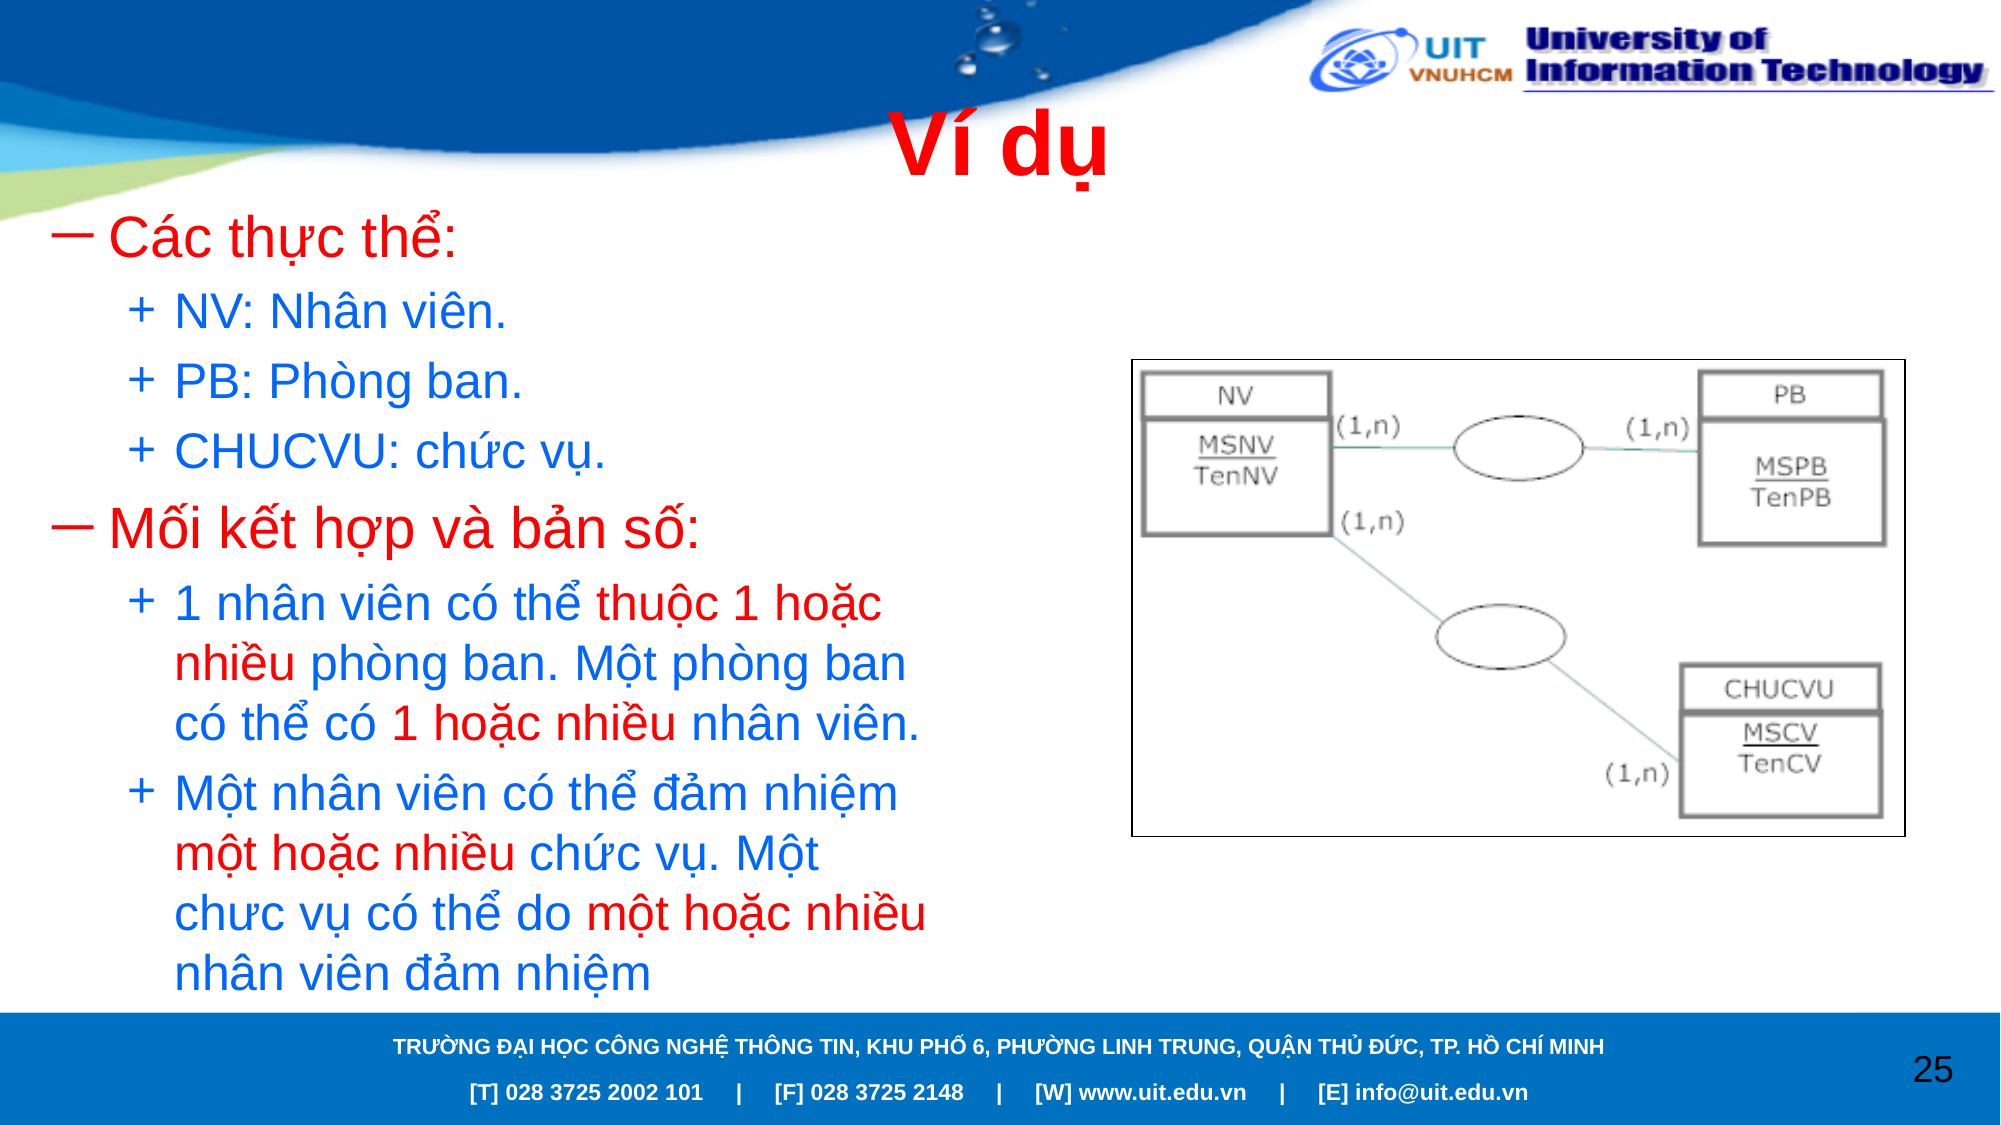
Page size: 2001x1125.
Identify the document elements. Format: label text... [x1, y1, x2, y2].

picture [0, 0, 2001, 1125]
list Các thực thể: NV: Nhân viên. PB: Phòng ban. CHUCVU: chức vụ. Mối kết hợp và bản số: 1 nhân viên có thể thuộc 1 hoặc nhiều phòng ban. Một phòng ban có thể có 1 hoặc nhiều nhân viên. Một nhân viên có thể đảm nhiệm một hoặc nhiều chức vụ. Một chưc vụ có thể do một hoặc nhiều nhân viên đảm nhiệm [37, 191, 946, 1005]
title Ví dụ [99, 45, 1900, 233]
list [1132, 360, 1905, 836]
